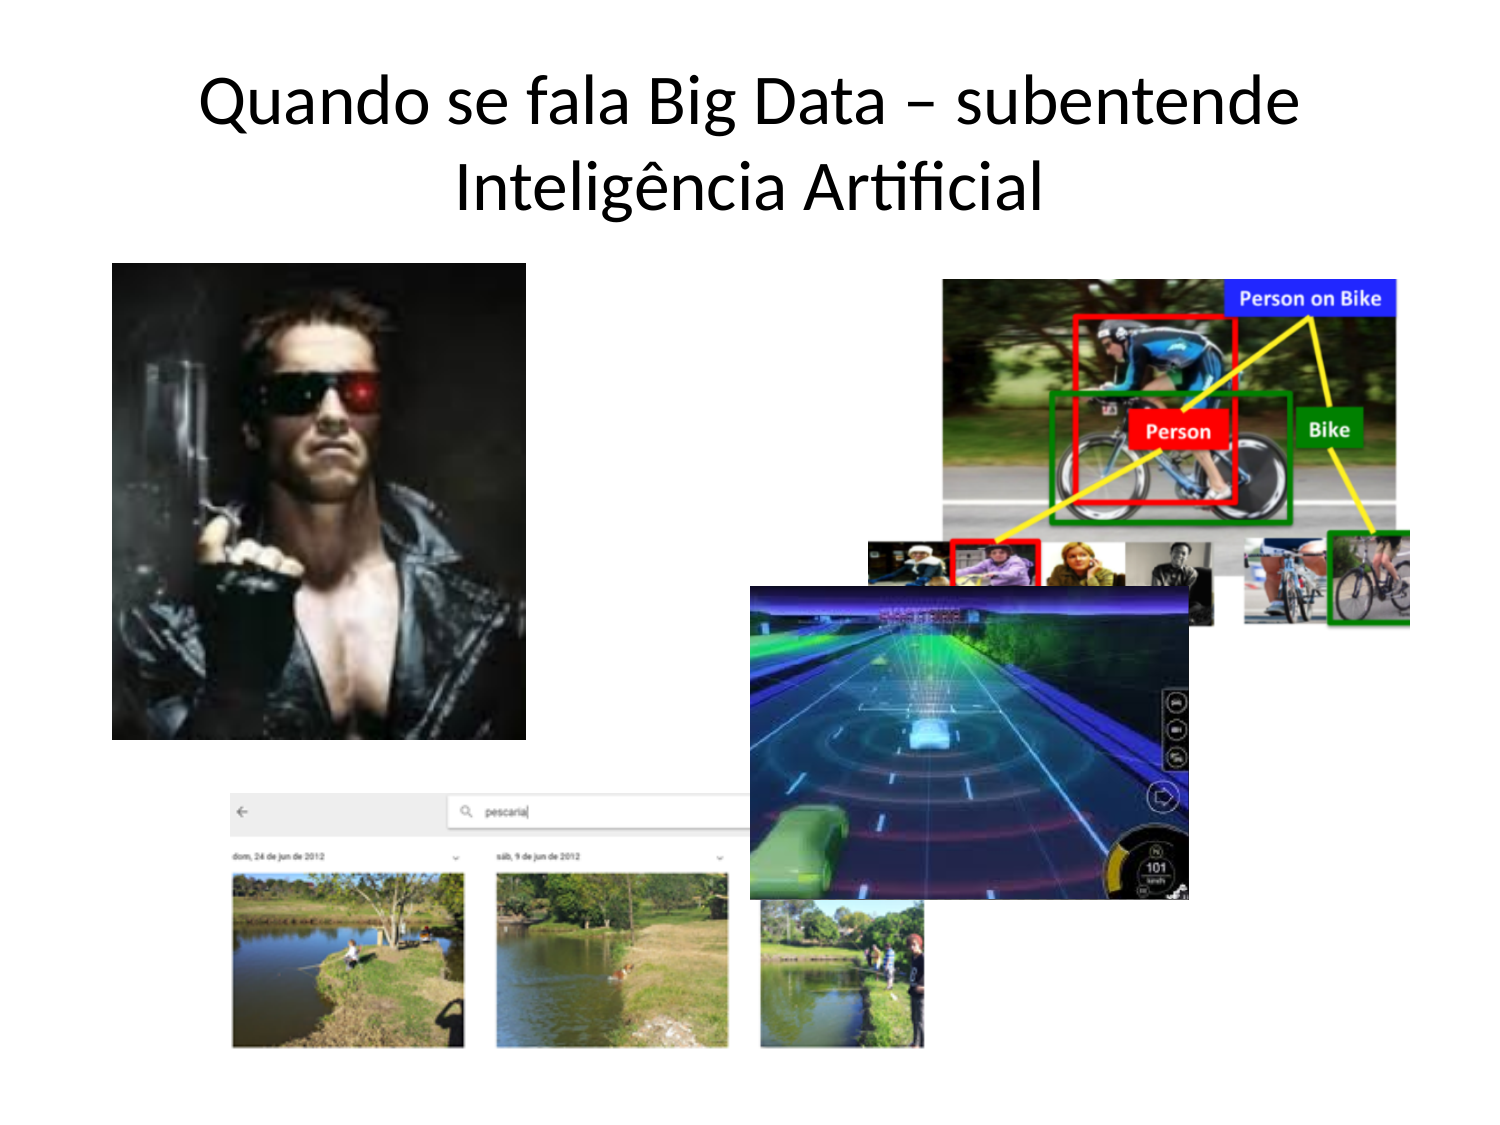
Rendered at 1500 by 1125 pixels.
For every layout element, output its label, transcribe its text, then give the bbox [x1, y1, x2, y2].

title Quando se fala Big Data – subentende Inteligência Artificial [75, 45, 1425, 233]
picture [111, 263, 526, 740]
picture [229, 279, 1410, 1054]
